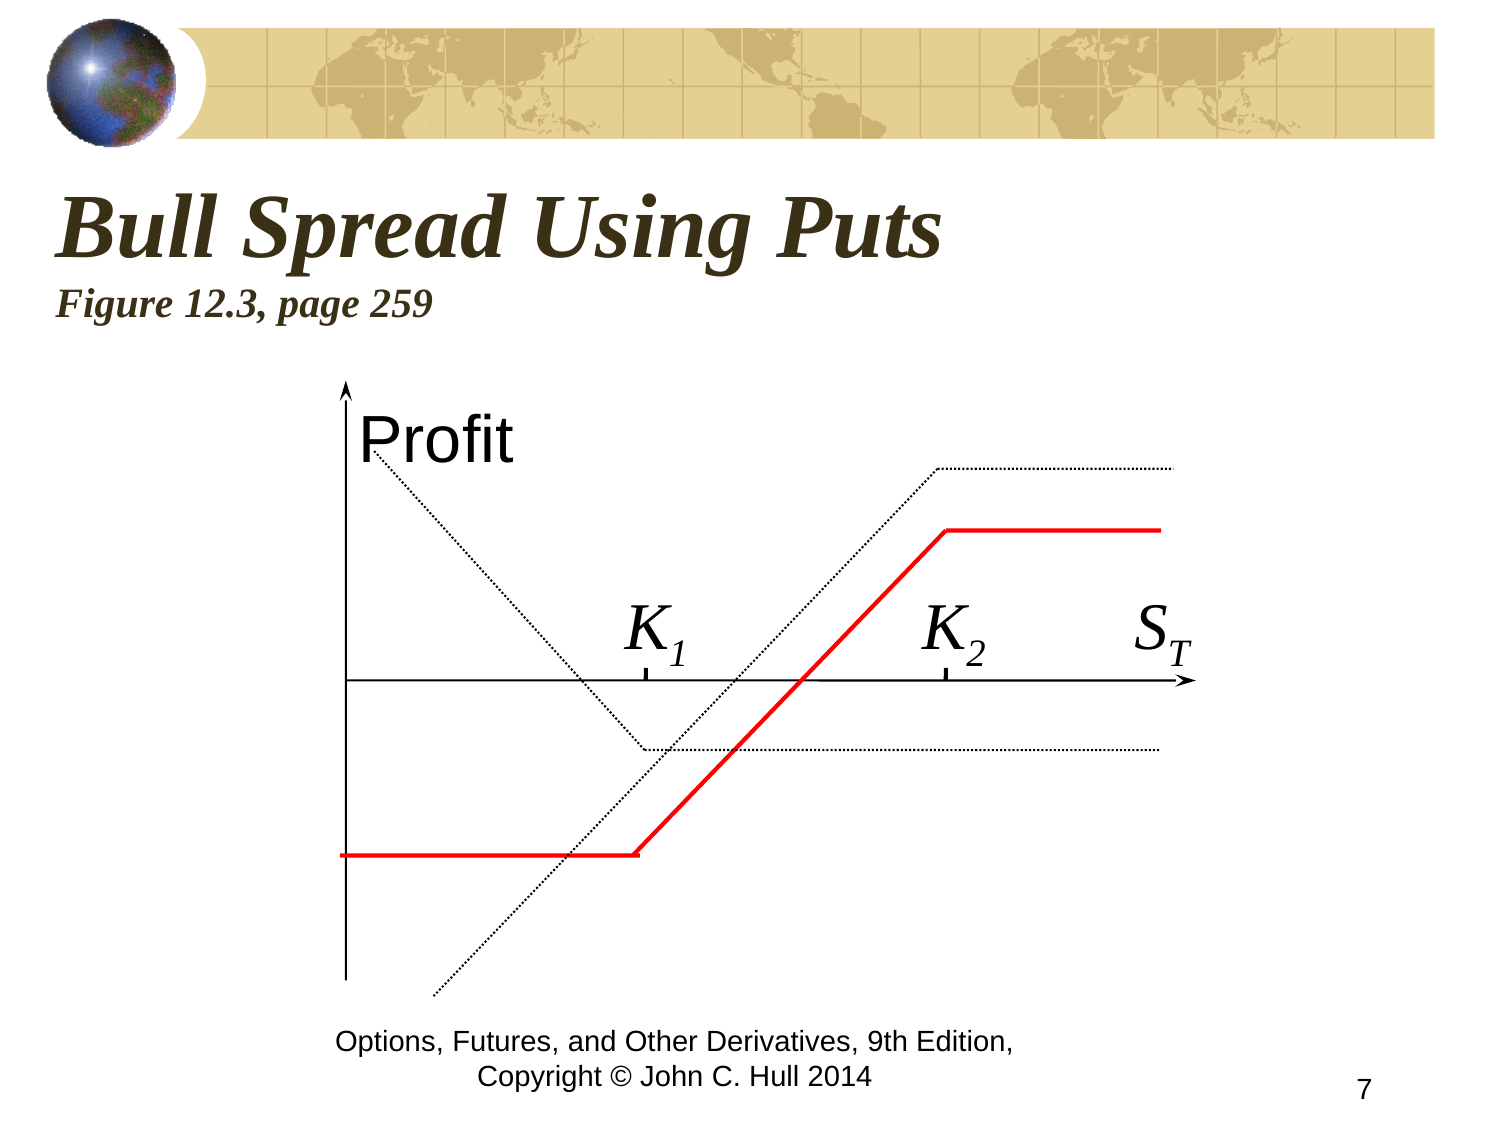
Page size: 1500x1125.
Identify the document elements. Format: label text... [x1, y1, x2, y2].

title Bull Spread Using Puts Figure 12.3, page 259 [40, 152, 1316, 341]
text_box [269, 292, 1207, 997]
footer Options, Futures, and Other Derivatives, 9th Edition, Copyright © John C. Hull 2014 [262, 1024, 1088, 1101]
slide_number 7 [1074, 1037, 1388, 1113]
picture [42, 14, 190, 151]
